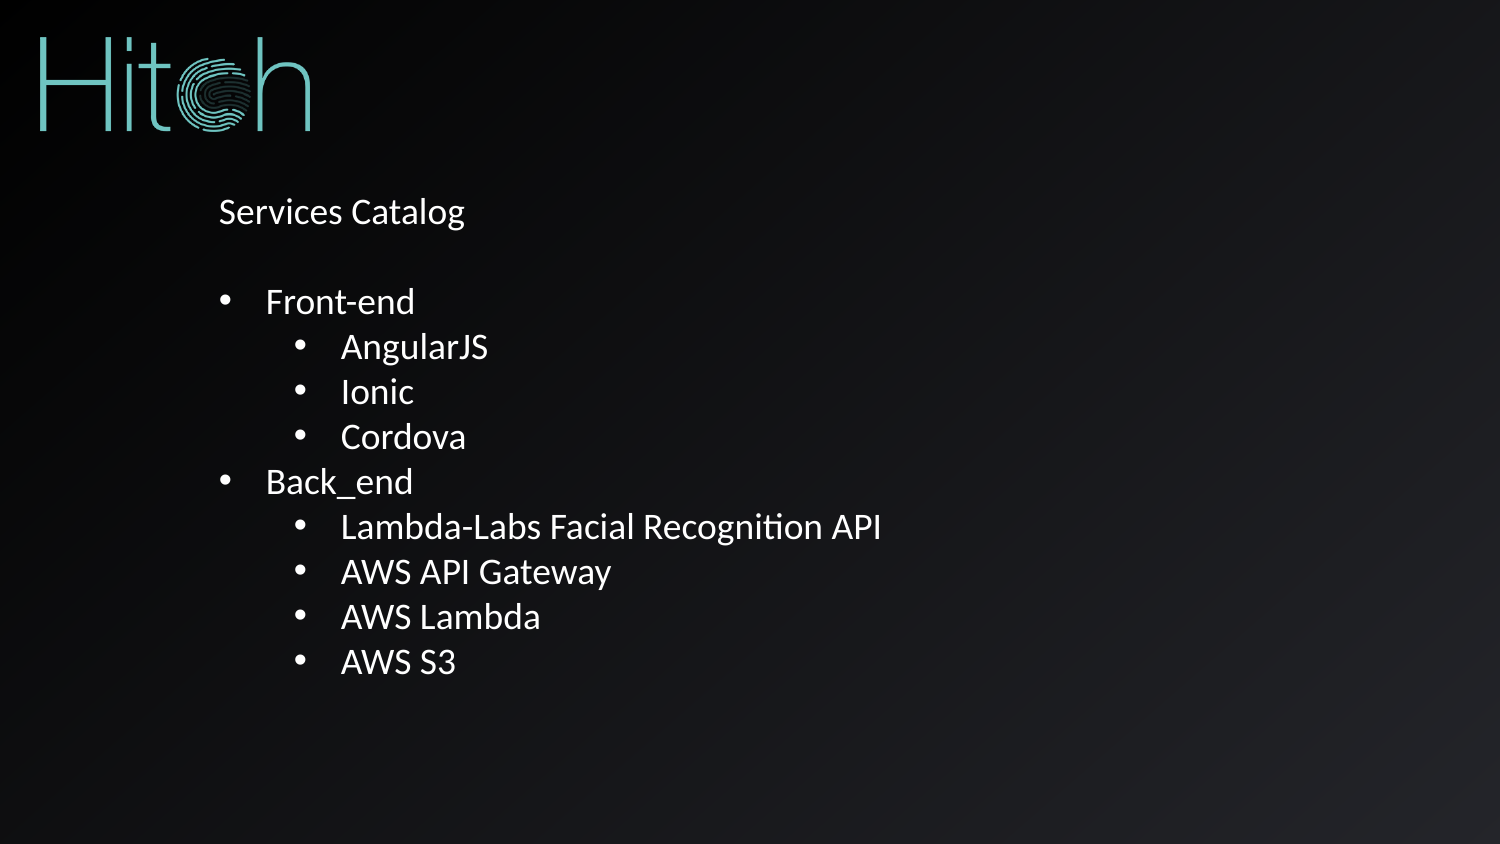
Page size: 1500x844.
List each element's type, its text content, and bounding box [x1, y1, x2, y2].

text_box Services Catalog Front-end AngularJS Ionic Cordova Back_end Lambda-Labs Facial Recognition API AWS API Gateway AWS Lambda AWS S3 [204, 179, 1278, 690]
picture [40, 36, 310, 132]
